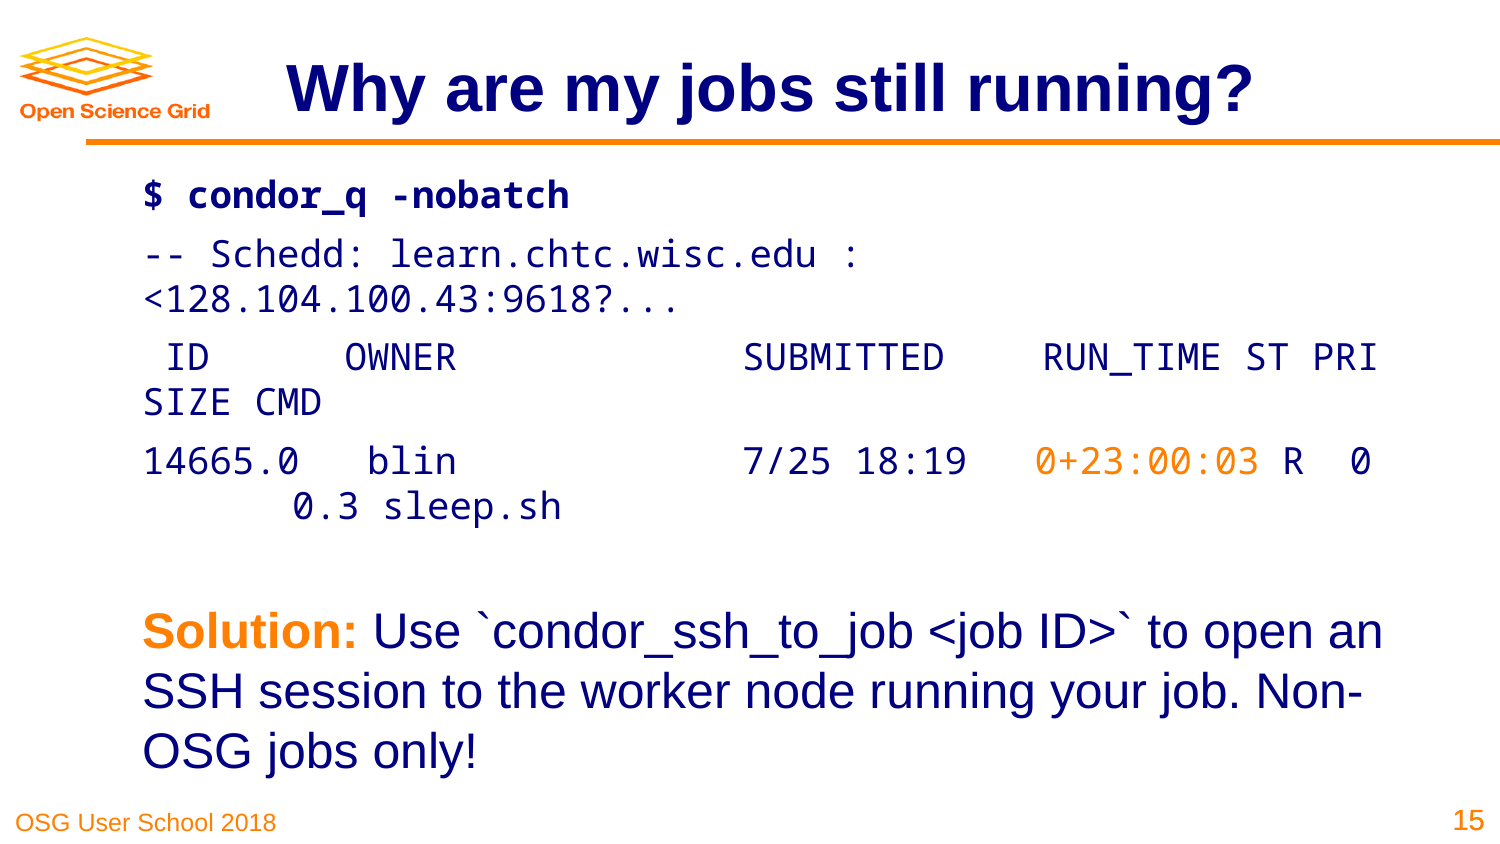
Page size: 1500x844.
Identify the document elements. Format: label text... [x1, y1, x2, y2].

title Why are my jobs still running? [201, 14, 1342, 155]
slide_number ‹#› [1431, 787, 1500, 844]
list $ condor_q -nobatch -- Schedd: learn.chtc.wisc.edu : <128.104.100.43:9618?... ID OWNER SUBMITTED RUN_TIME ST PRI SIZE CMD 14665.0 blin 7/25 18:19 0+23:00:03 R 0 0.3 sleep.sh Solution: Use `condor_ssh_to_job <job ID>` to open an SSH session to the worker node running your job. Non-OSG jobs only! [127, 164, 1403, 741]
picture [0, 20, 201, 134]
